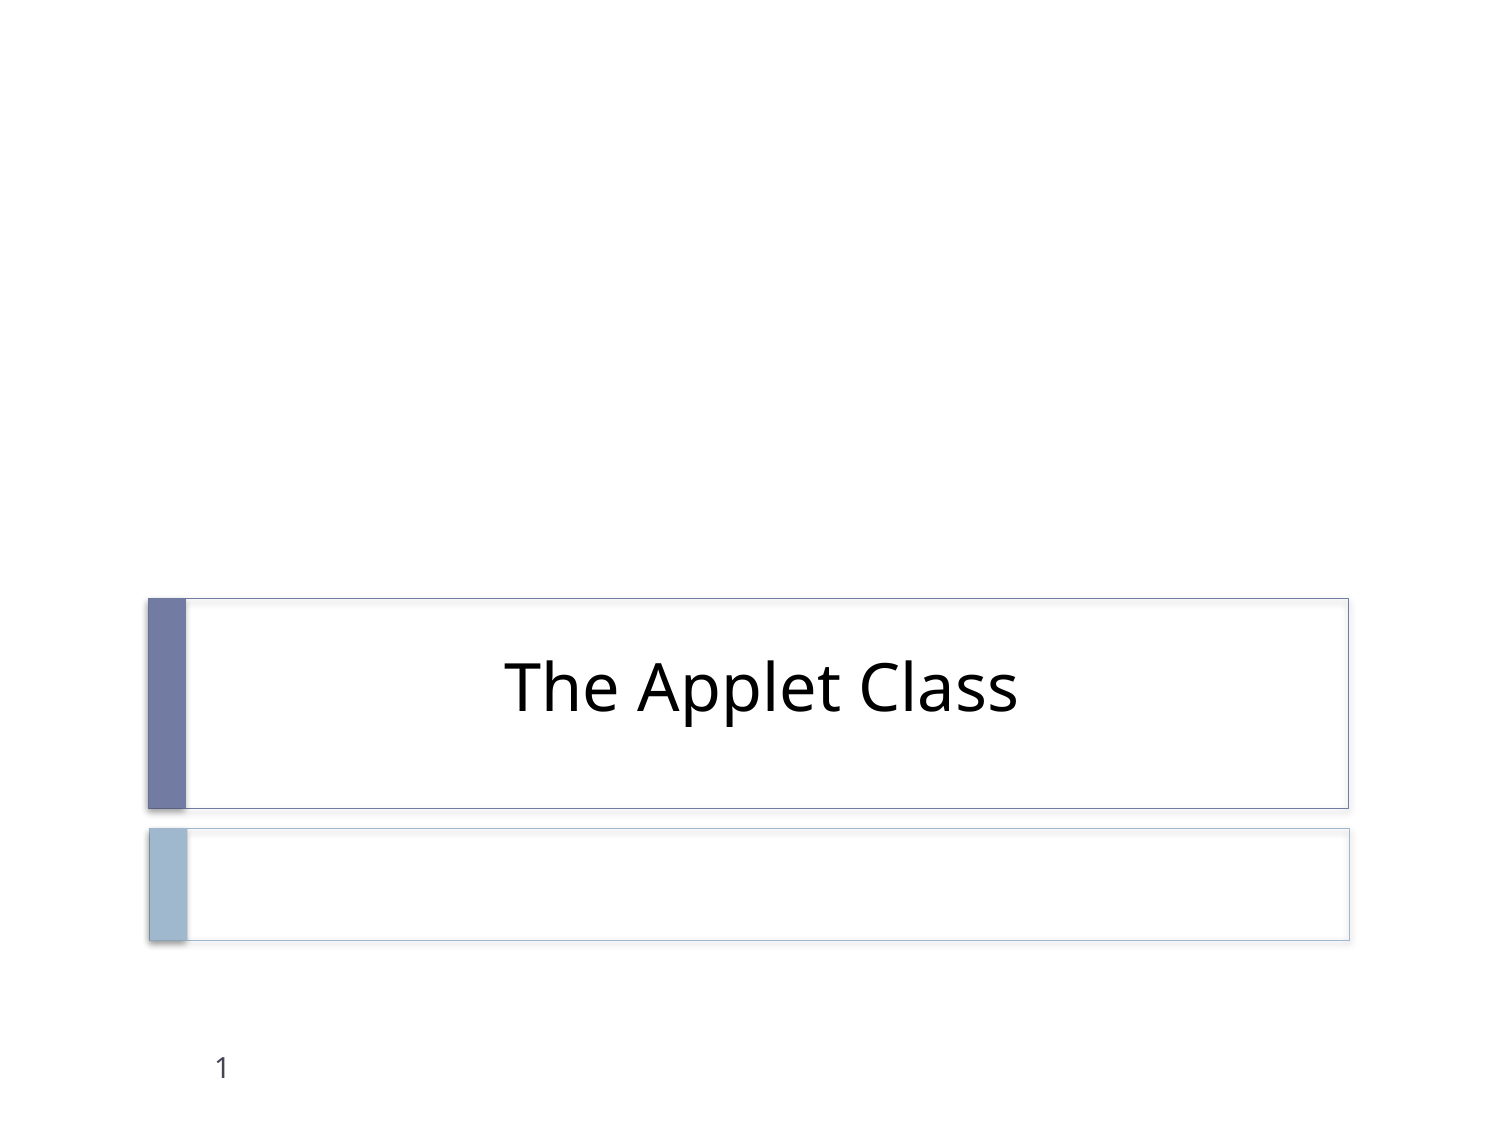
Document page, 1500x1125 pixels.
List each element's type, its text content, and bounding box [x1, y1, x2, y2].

slide_number 1 [199, 1042, 400, 1103]
title The Applet Class [200, 637, 1325, 800]
